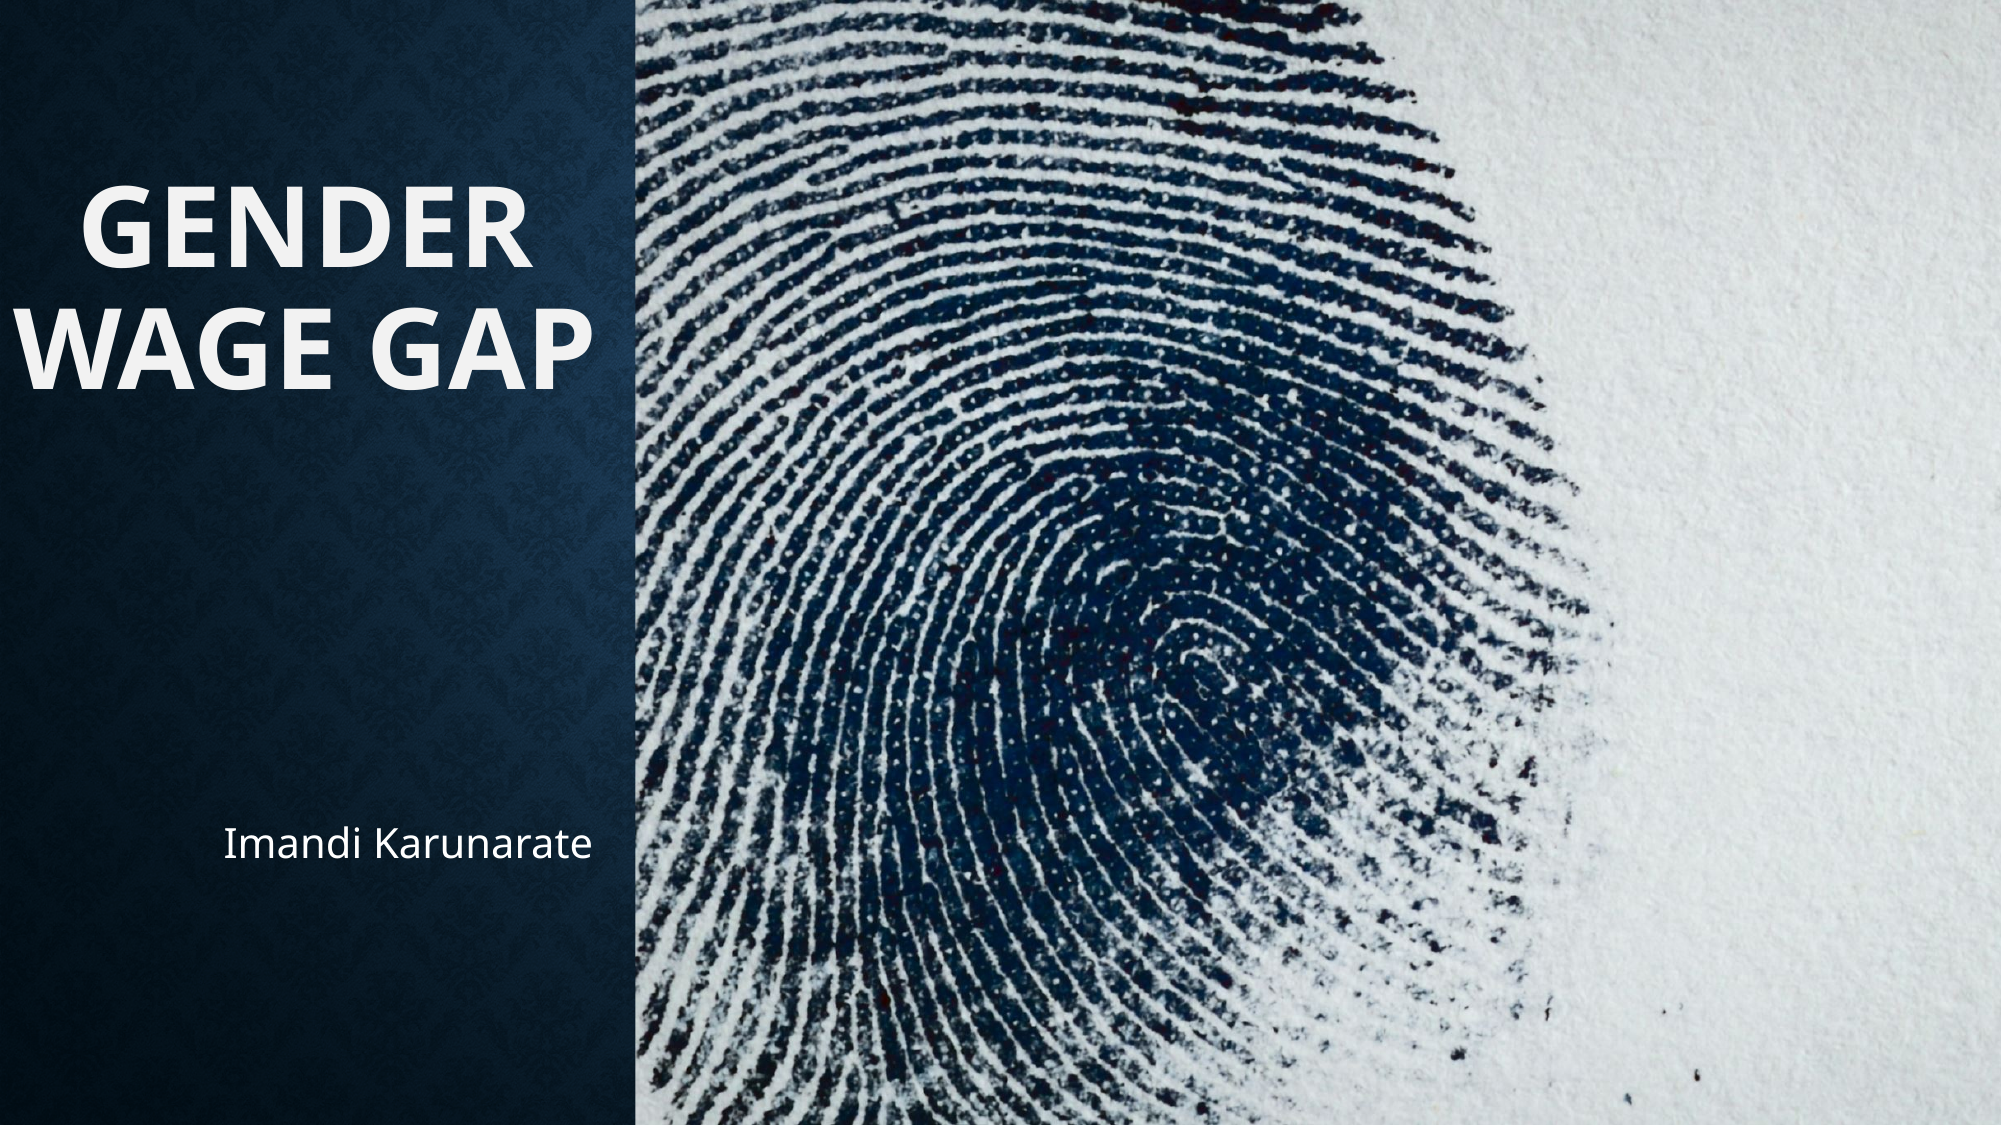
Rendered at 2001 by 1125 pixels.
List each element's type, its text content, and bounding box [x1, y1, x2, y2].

subtitle Imandi Karunarate [78, 799, 628, 998]
title Gender Wage gap [0, 190, 628, 422]
picture [634, 0, 2001, 1125]
